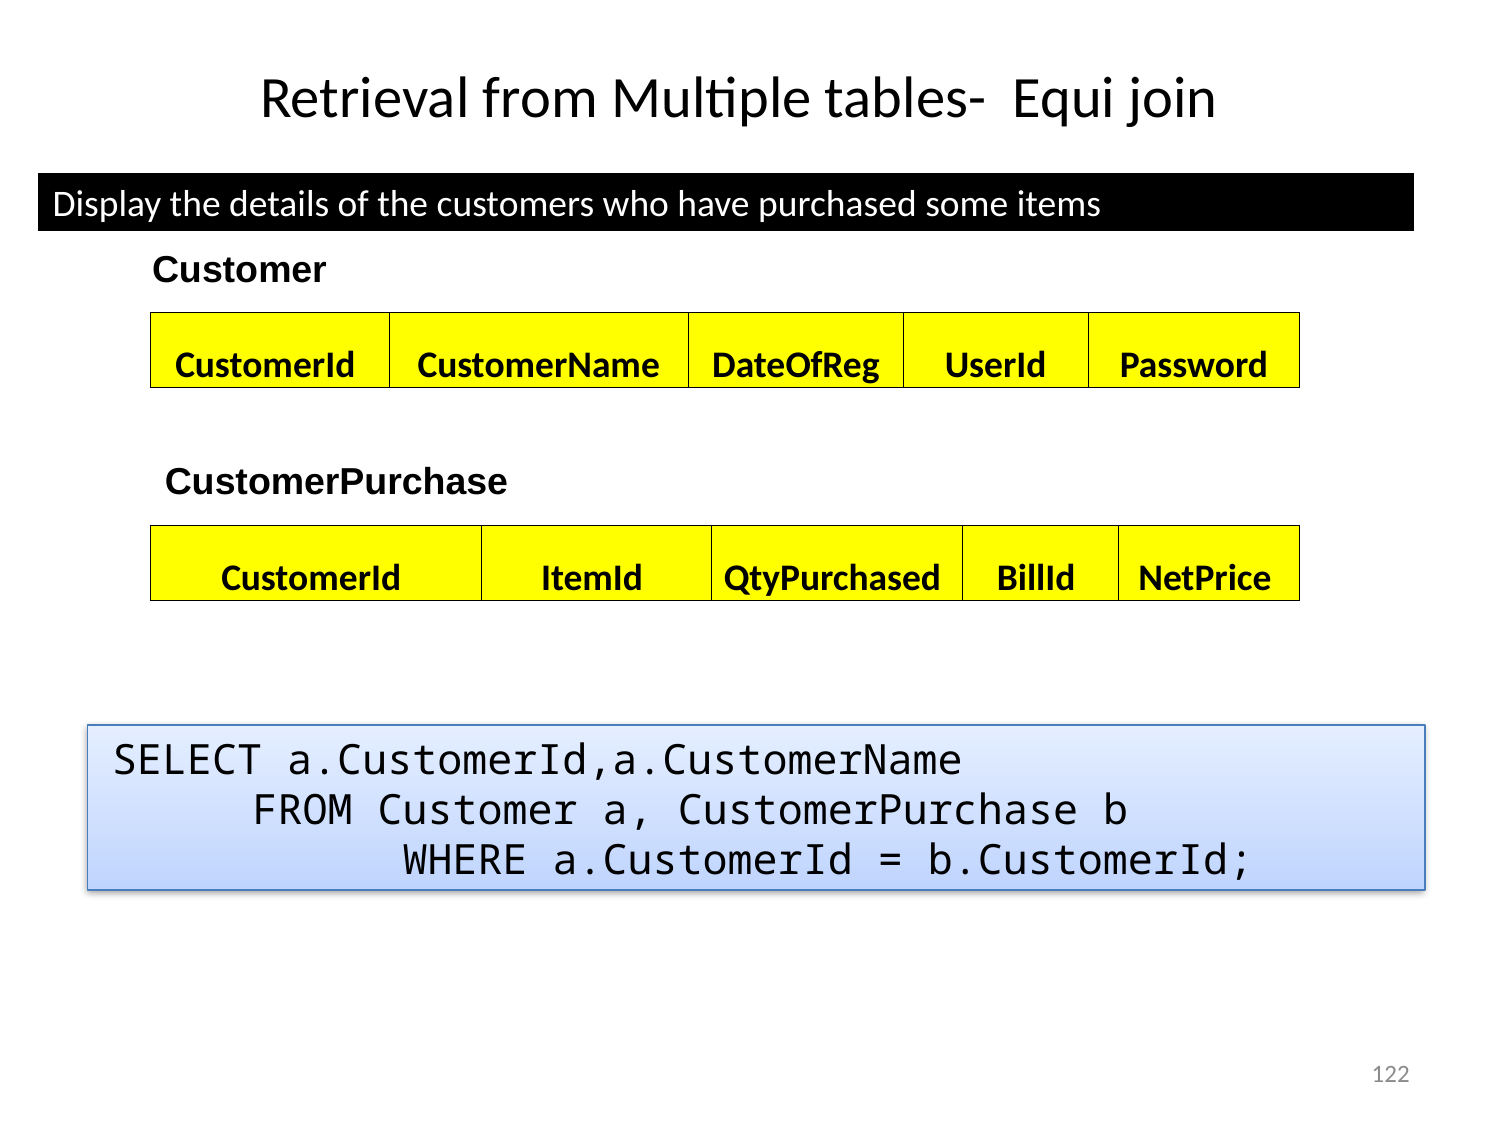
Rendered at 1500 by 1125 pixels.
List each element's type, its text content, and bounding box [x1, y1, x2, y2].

table_header NetPrice [1119, 526, 1299, 600]
text_box Customer [137, 237, 375, 298]
slide_number 122 [1074, 1042, 1425, 1103]
text_box Display the details of the customers who have purchased some items [37, 171, 1416, 232]
title Retrieval from Multiple tables- Equi join [37, 50, 1444, 138]
table_header CustomerId [151, 526, 481, 600]
text_box CustomerPurchase [149, 449, 538, 510]
table_header QtyPurchased [712, 526, 962, 600]
table_header UserId [904, 313, 1088, 387]
table_header CustomerId [151, 313, 389, 387]
table_header BillId [963, 526, 1118, 600]
text_box SELECT a.CustomerId,a.CustomerName FROM Customer a, CustomerPurchase b WHERE a.CustomerId = b.CustomerId; [87, 724, 1426, 891]
table_header DateOfReg [689, 313, 903, 387]
table_header ItemId [482, 526, 711, 600]
table_header Password [1089, 313, 1299, 387]
table_header CustomerName [390, 313, 688, 387]
